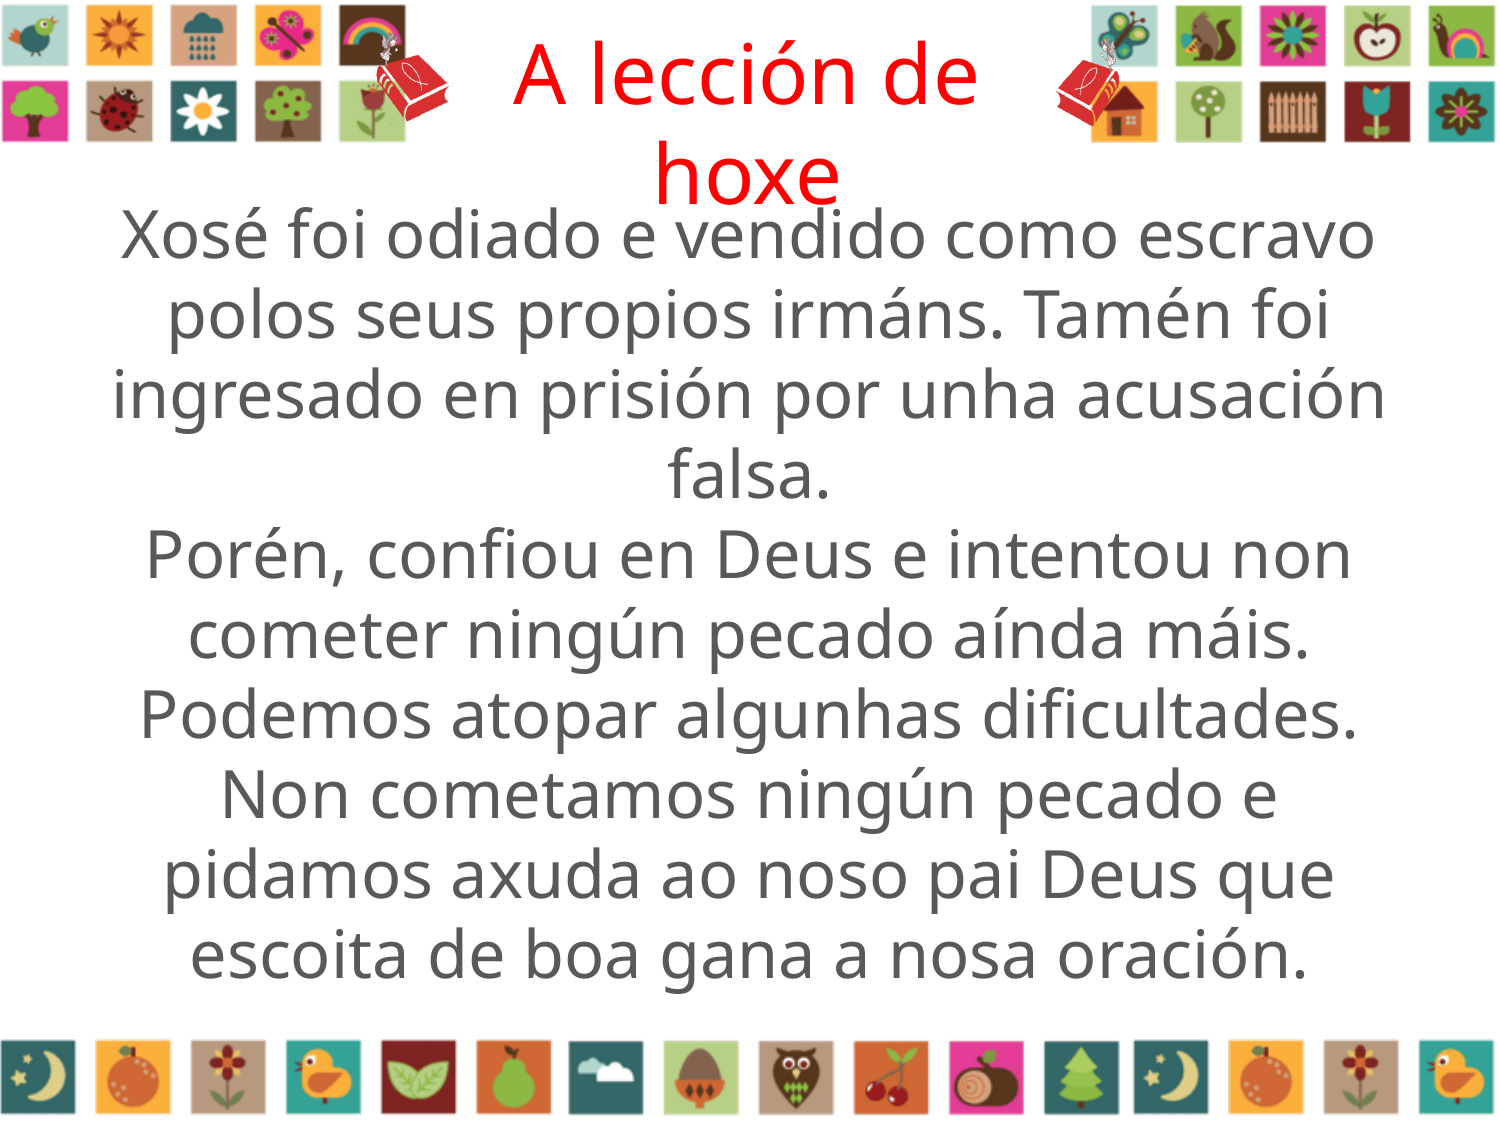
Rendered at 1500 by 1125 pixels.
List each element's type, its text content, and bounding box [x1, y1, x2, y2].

picture [1034, 3, 1500, 150]
text_box Xosé foi odiado e vendido como escravo polos seus propios irmáns. Tamén foi ingresado en prisión por unha acusación falsa. Porén, confiou en Deus e intentou non cometer ningún pecado aínda máis. Podemos atopar algunhas dificultades. Non cometamos ningún pecado e pidamos axuda ao noso pai Deus que escoita de boa gana a nosa oración. [76, 184, 1424, 999]
picture [0, 3, 474, 150]
text_box A lección de hoxe [414, 13, 1080, 184]
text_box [0, 1028, 1500, 1118]
